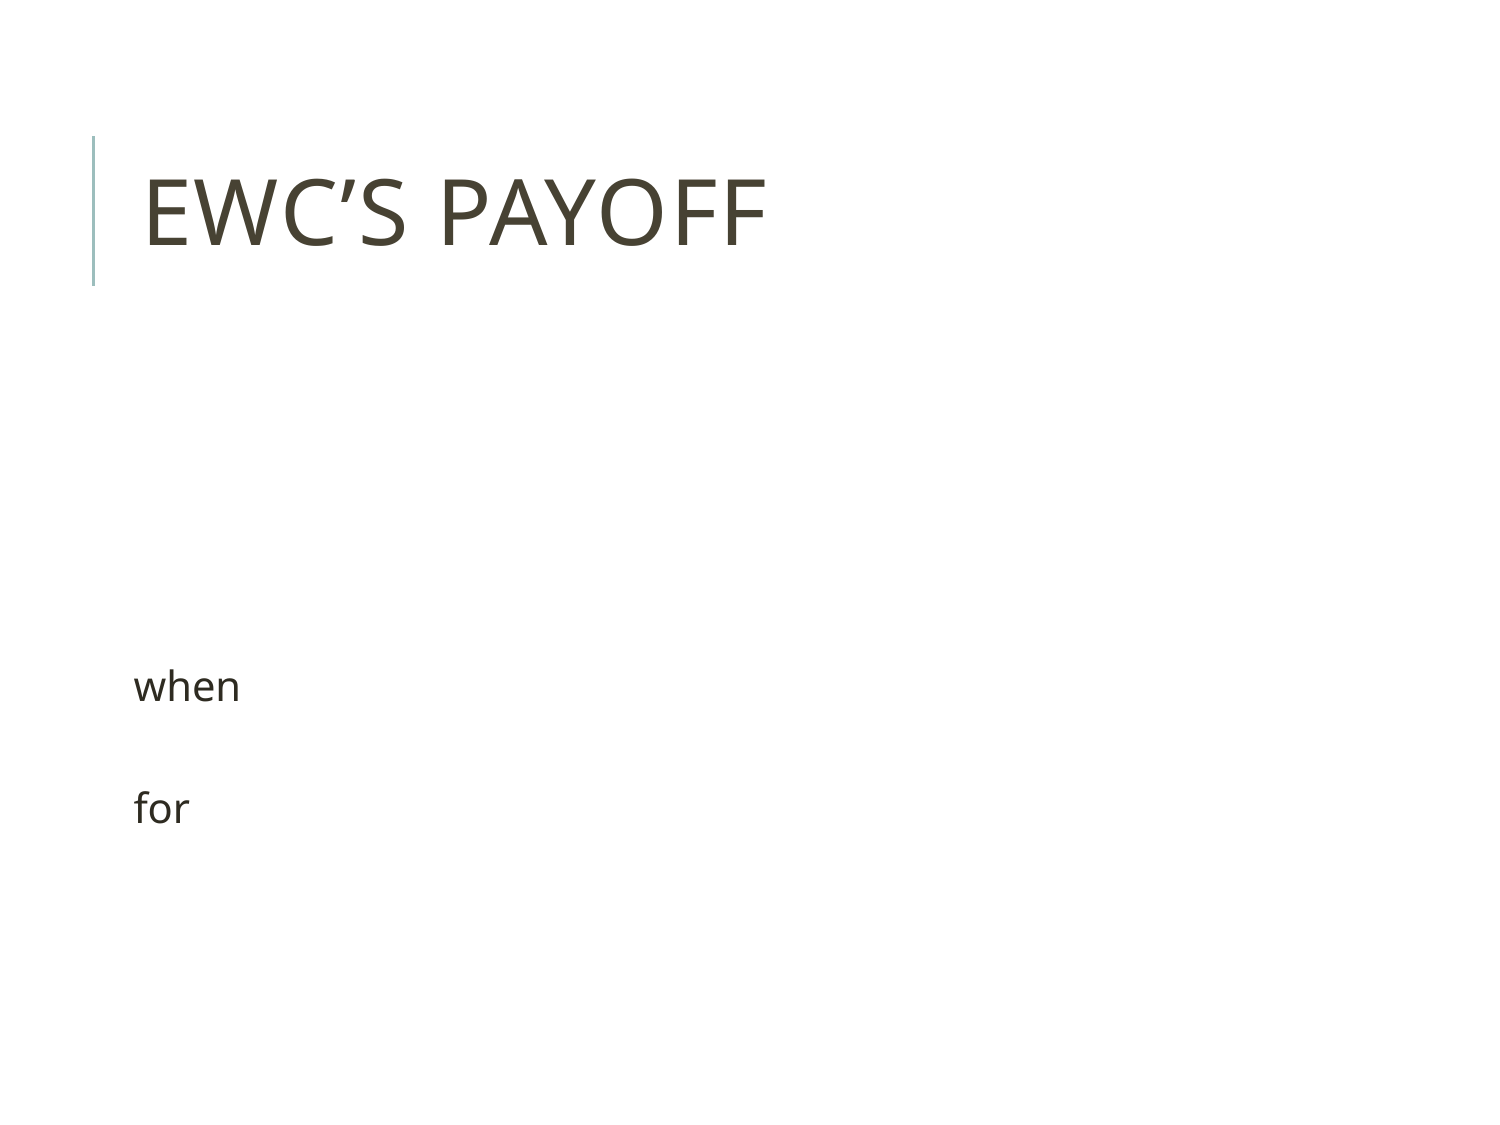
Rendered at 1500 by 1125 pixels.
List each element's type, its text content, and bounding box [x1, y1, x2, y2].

title EWC’s Payoff [126, 96, 1322, 342]
